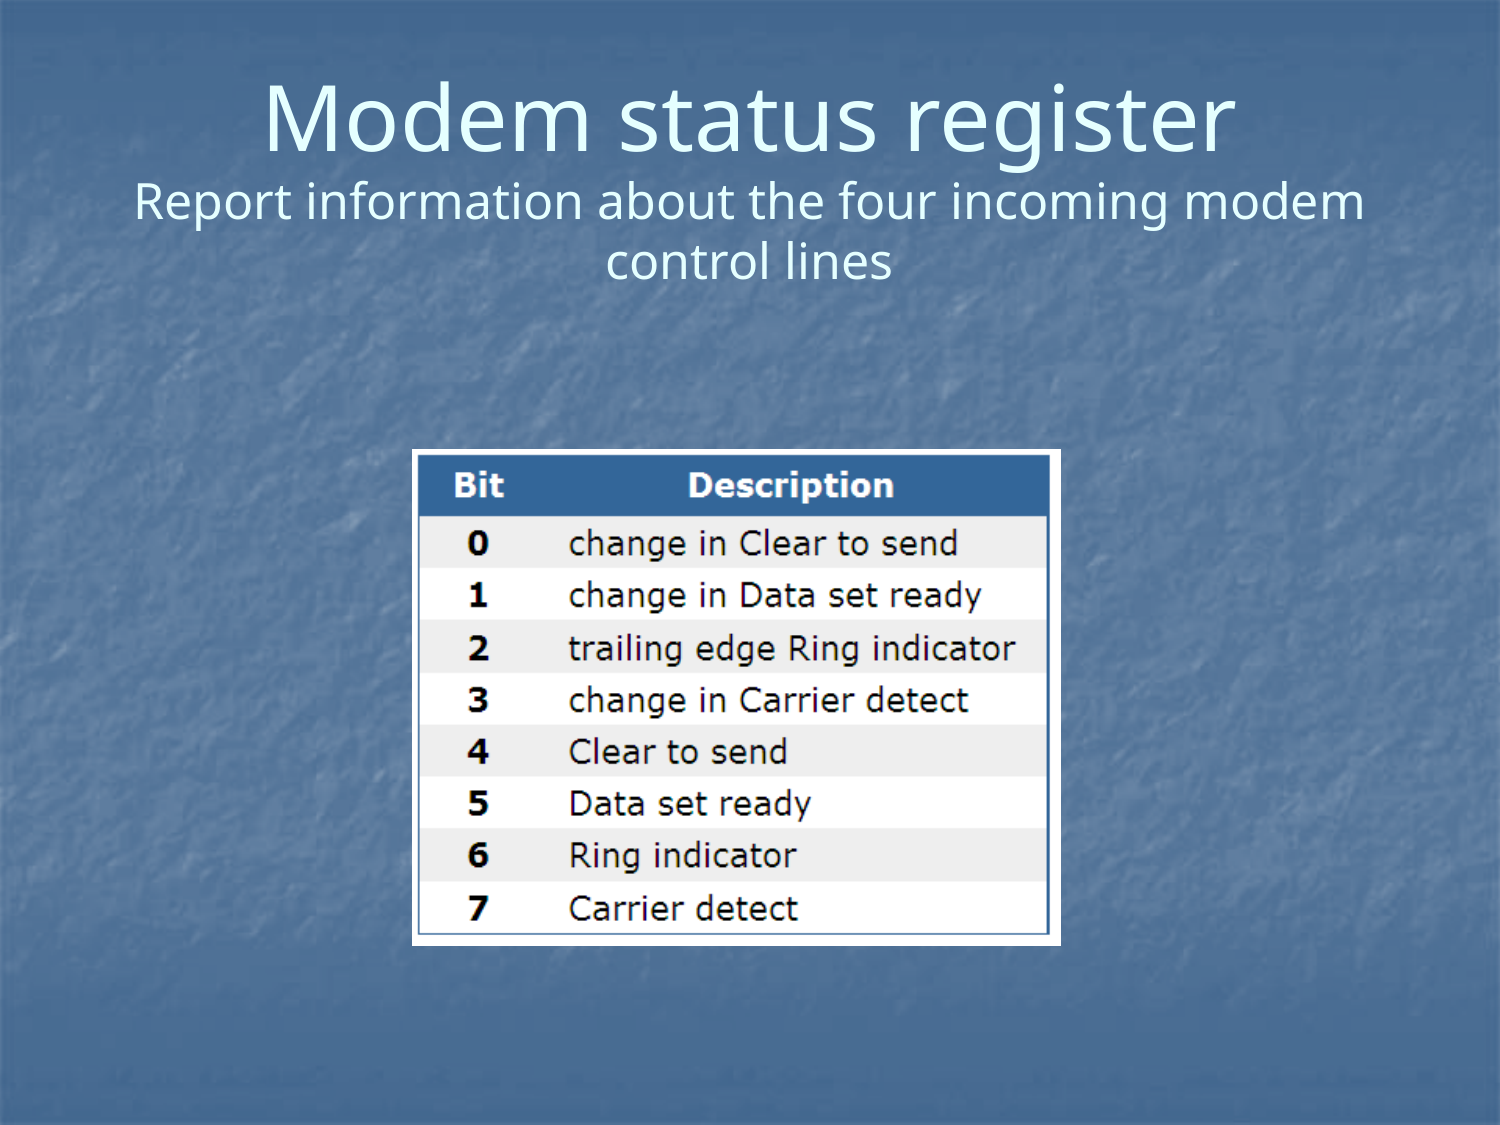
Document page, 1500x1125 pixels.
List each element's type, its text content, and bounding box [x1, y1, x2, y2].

title Modem status register Report information about the four incoming modem control lines [74, 62, 1426, 288]
picture [412, 449, 1062, 946]
